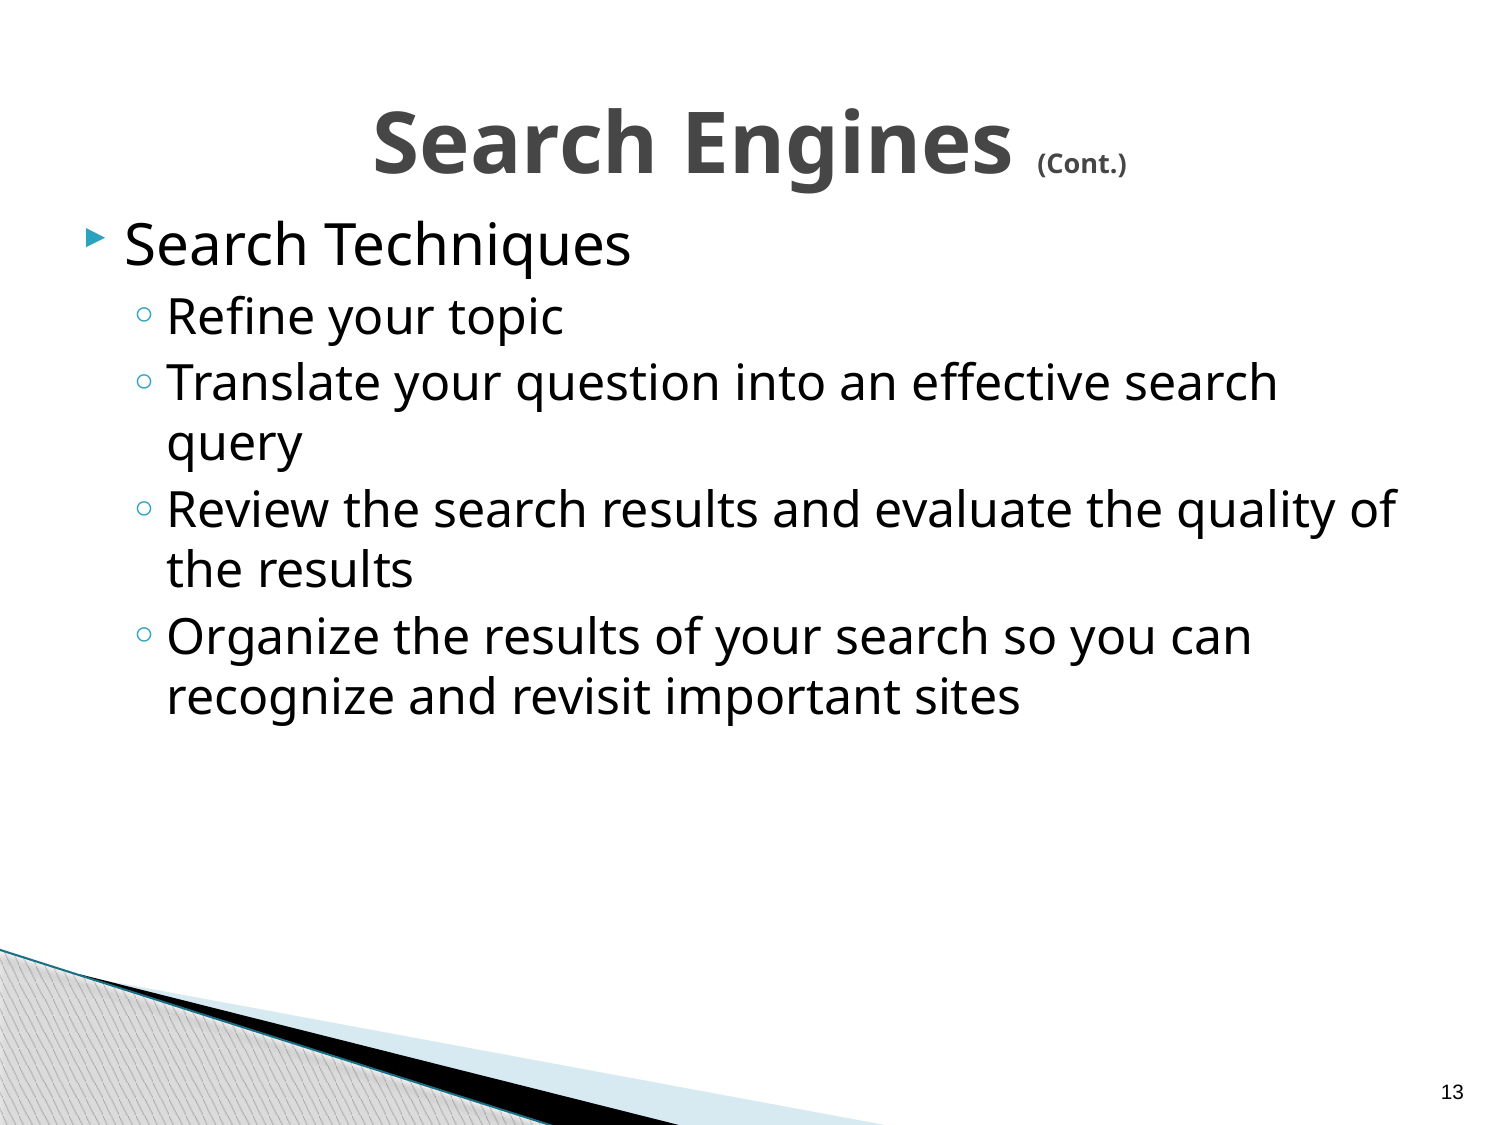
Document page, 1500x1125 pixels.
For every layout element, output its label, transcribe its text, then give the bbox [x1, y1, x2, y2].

list Search Techniques Refine your topic Translate your question into an effective search query Review the search results and evaluate the quality of the results Organize the results of your search so you can recognize and revisit important sites [50, 200, 1425, 1025]
slide_number 13 [1418, 1051, 1479, 1112]
title Search Engines (Cont.) [75, 45, 1425, 200]
